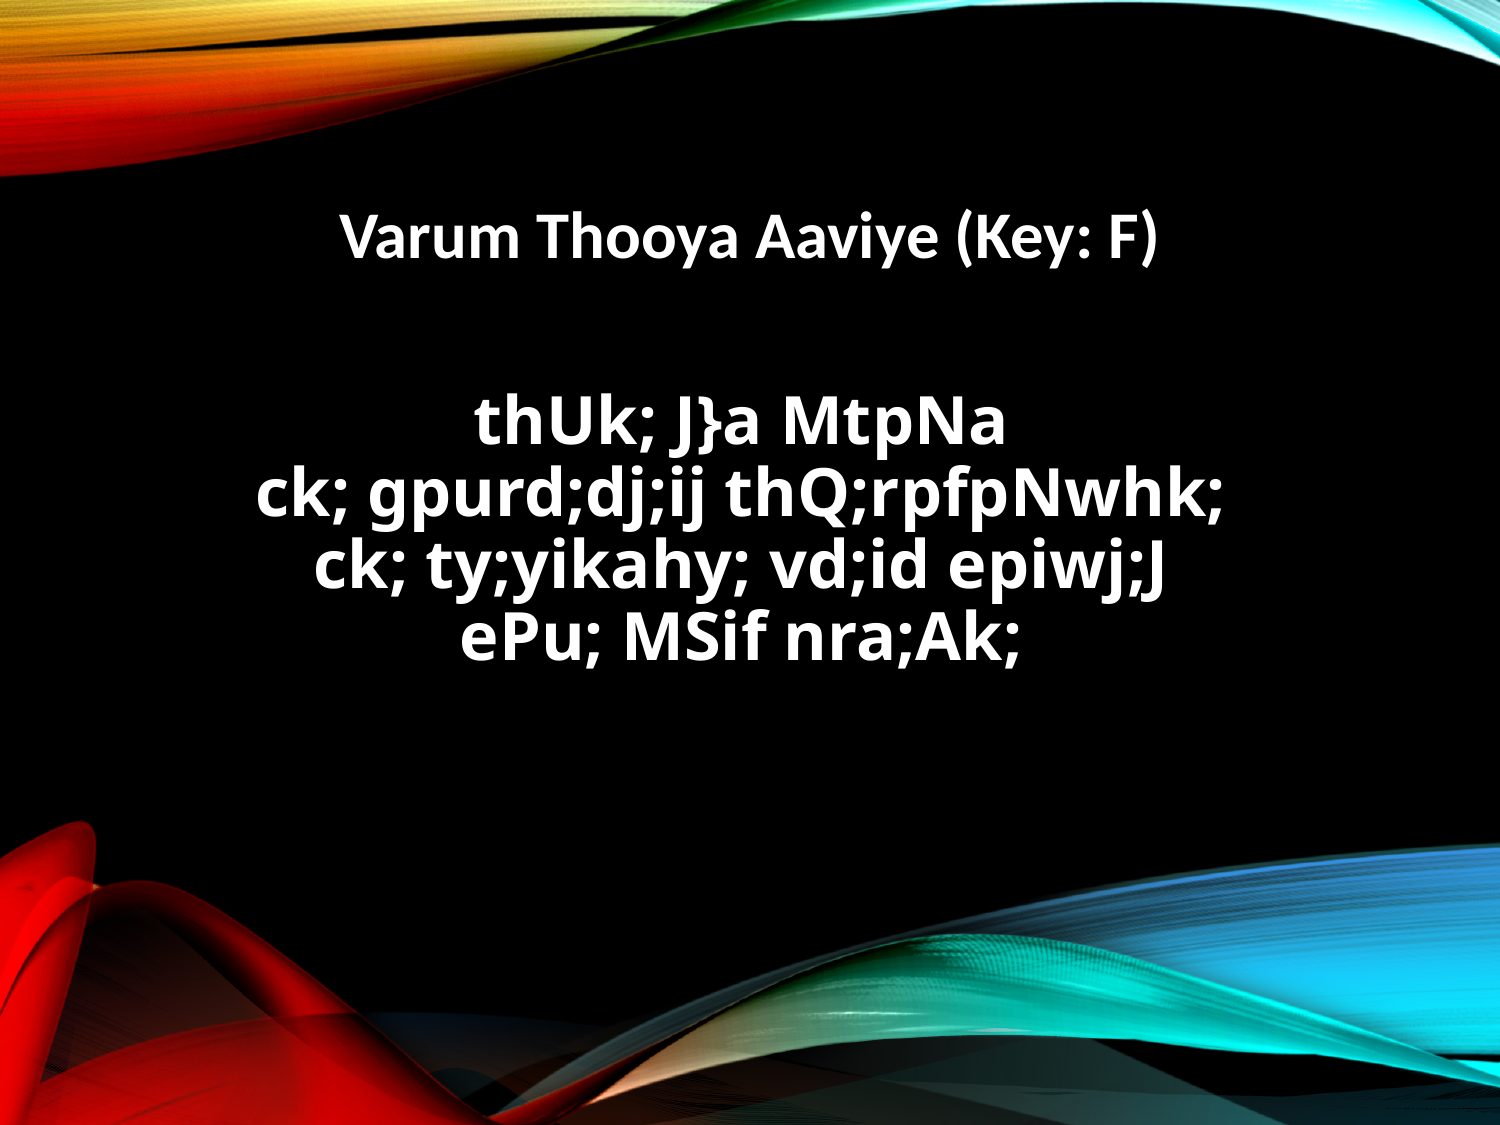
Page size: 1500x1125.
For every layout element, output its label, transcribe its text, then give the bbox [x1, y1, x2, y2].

picture [0, 850, 1500, 1125]
subtitle Varum Thooya Aaviye (Key: F) thUk; J}a MtpNa ck; gpurd;dj;ij thQ;rpfpNwhk; ck; ty;yikahy; vd;id epiwj;J ePu; MSif nra;Ak; [0, 0, 1500, 850]
